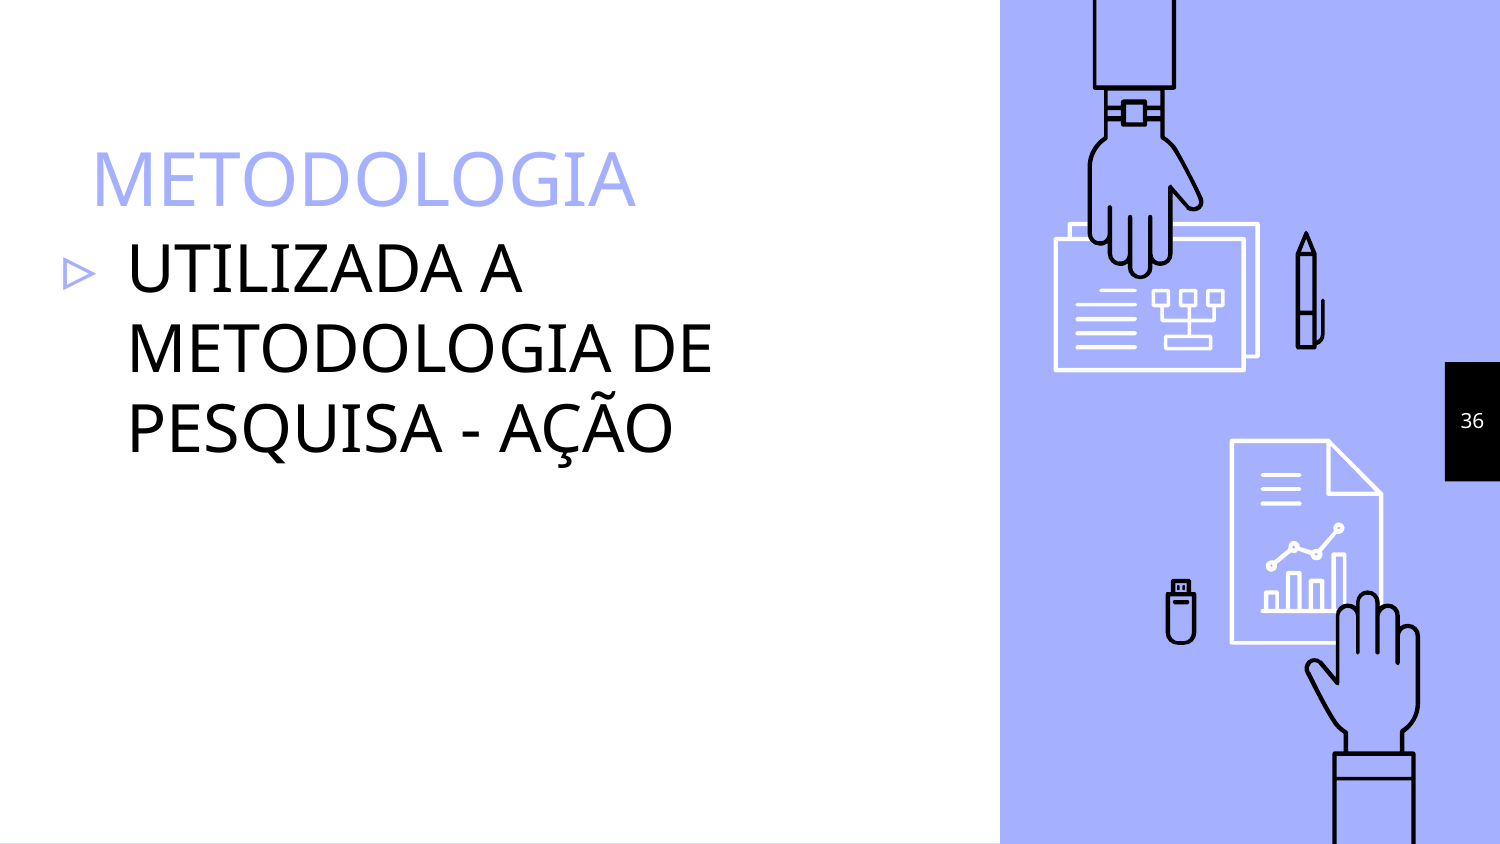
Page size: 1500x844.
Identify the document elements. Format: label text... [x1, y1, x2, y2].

list UTILIZADA A METODOLOGIA DE PESQUISA - AÇÃO [36, 211, 1031, 814]
slide_number 36 [1444, 362, 1500, 482]
title METODOLOGIA [75, 96, 918, 211]
